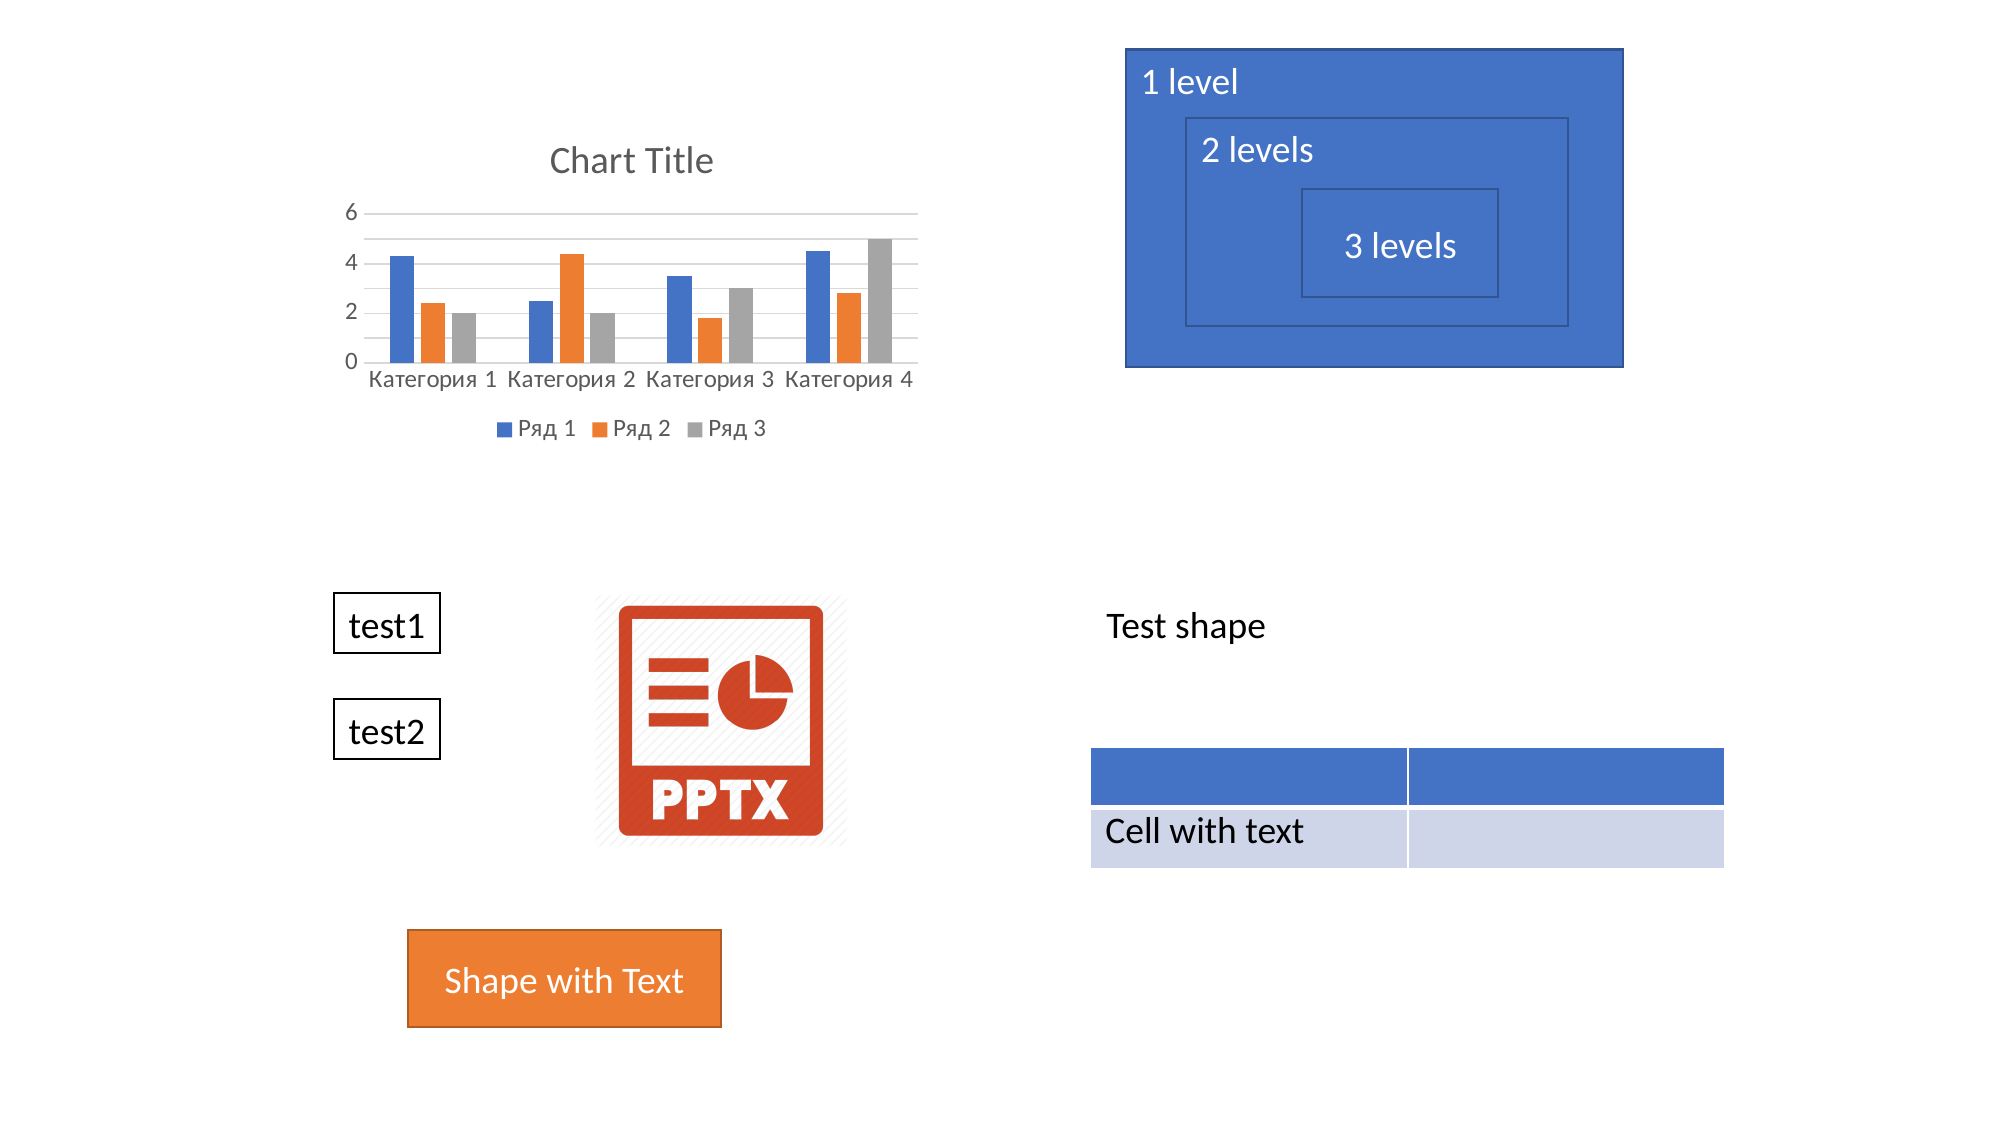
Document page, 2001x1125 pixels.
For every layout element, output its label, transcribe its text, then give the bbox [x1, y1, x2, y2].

table_header [1409, 748, 1724, 805]
picture [593, 593, 849, 848]
chart [333, 118, 931, 449]
table_header [1091, 748, 1407, 805]
table_cell Cell with text [1091, 810, 1407, 868]
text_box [1125, 49, 1623, 367]
text_box Shape with Text [407, 929, 722, 1028]
table_cell [1409, 810, 1724, 868]
text_box Test shape [1091, 593, 1282, 653]
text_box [333, 593, 441, 760]
